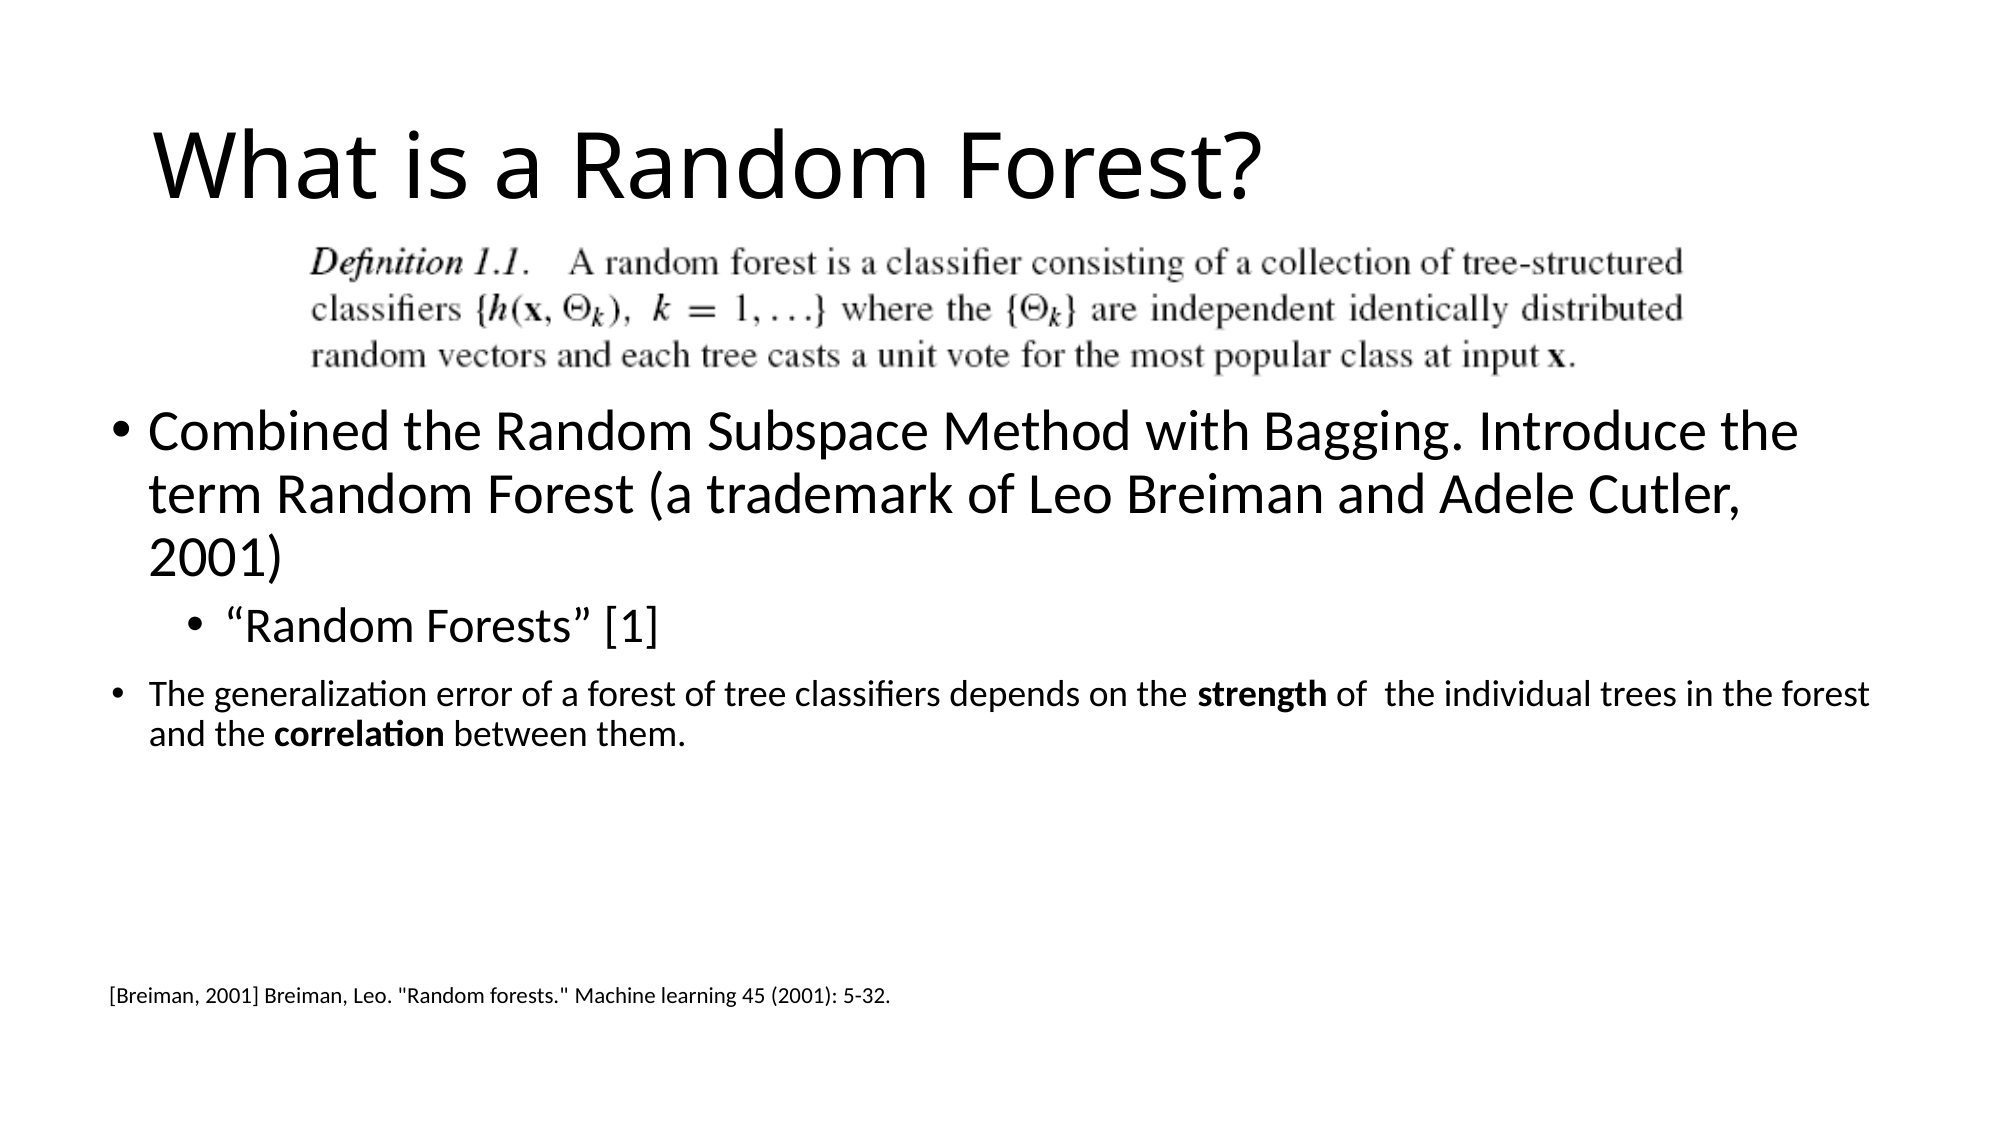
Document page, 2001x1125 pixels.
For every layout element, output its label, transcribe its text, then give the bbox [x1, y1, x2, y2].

picture [308, 242, 1691, 379]
list Combined the Random Subspace Method with Bagging. Introduce the term Random Forest (a trademark of Leo Breiman and Adele Cutler, 2001) “Random Forests” [1] The generalization error of a forest of tree classifiers depends on the strength of the individual trees in the forest and the correlation between them. [96, 392, 1906, 997]
text_box [Breiman, 2001] Breiman, Leo. "Random forests." Machine learning 45 (2001): 5-32. [94, 973, 1489, 1016]
title What is a Random Forest? [137, 59, 1863, 278]
